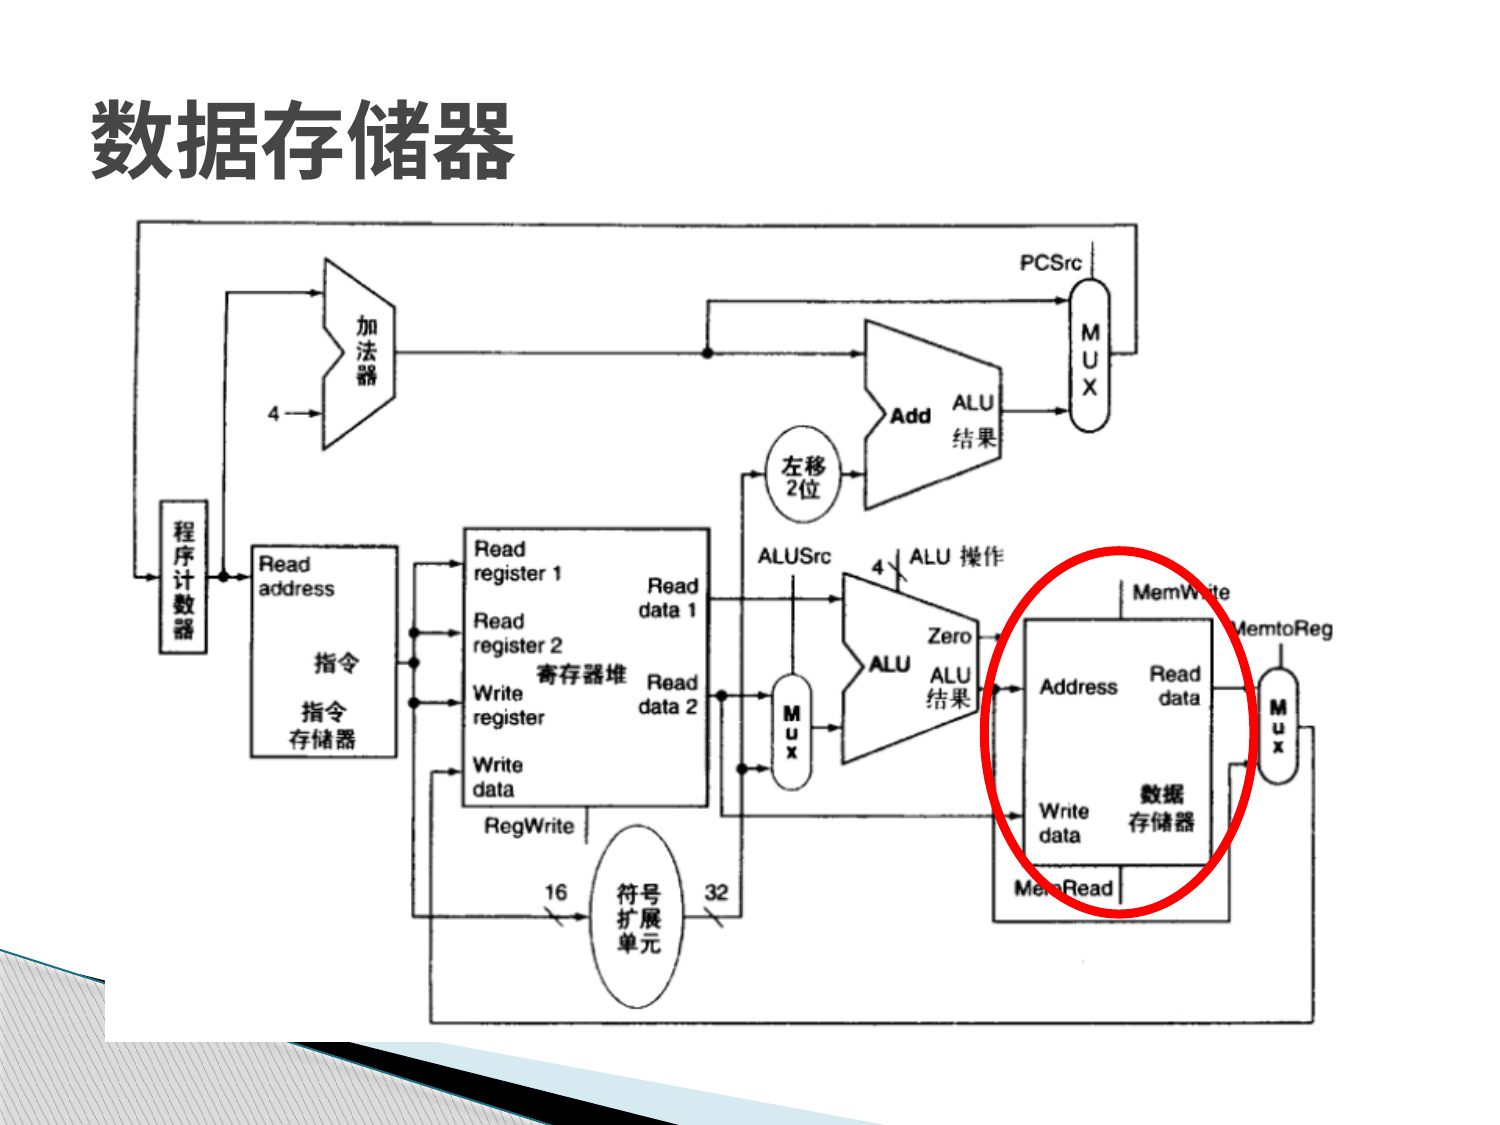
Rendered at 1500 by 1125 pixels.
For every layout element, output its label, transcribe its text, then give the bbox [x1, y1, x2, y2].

title 数据存储器 [75, 45, 1425, 233]
picture [105, 198, 1339, 1042]
